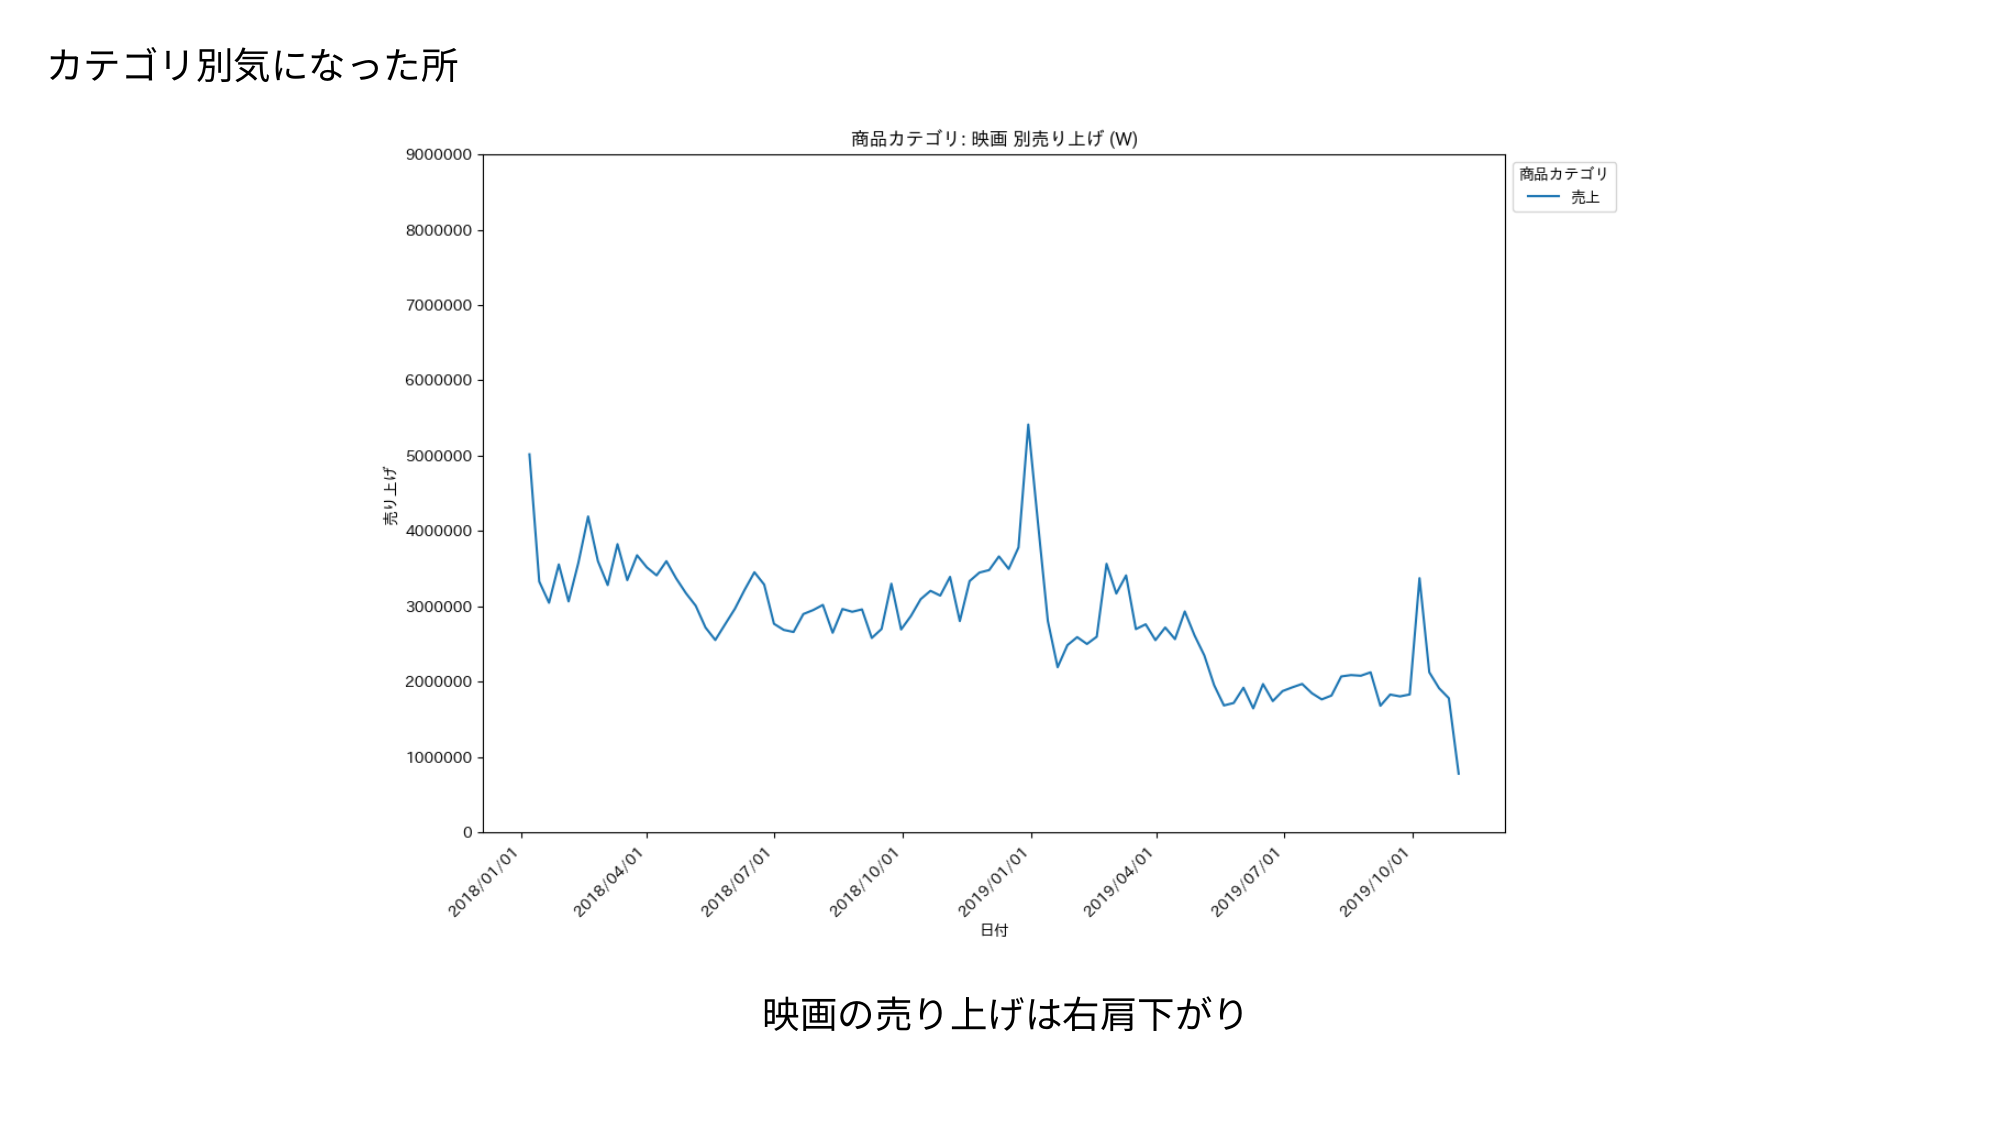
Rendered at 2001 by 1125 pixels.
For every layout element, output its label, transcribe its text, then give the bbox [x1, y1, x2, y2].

text_box 映画の売り上げは右肩下がり [710, 983, 1304, 1043]
picture [373, 118, 1627, 950]
text_box カテゴリ別気になった所 [31, 34, 524, 95]
